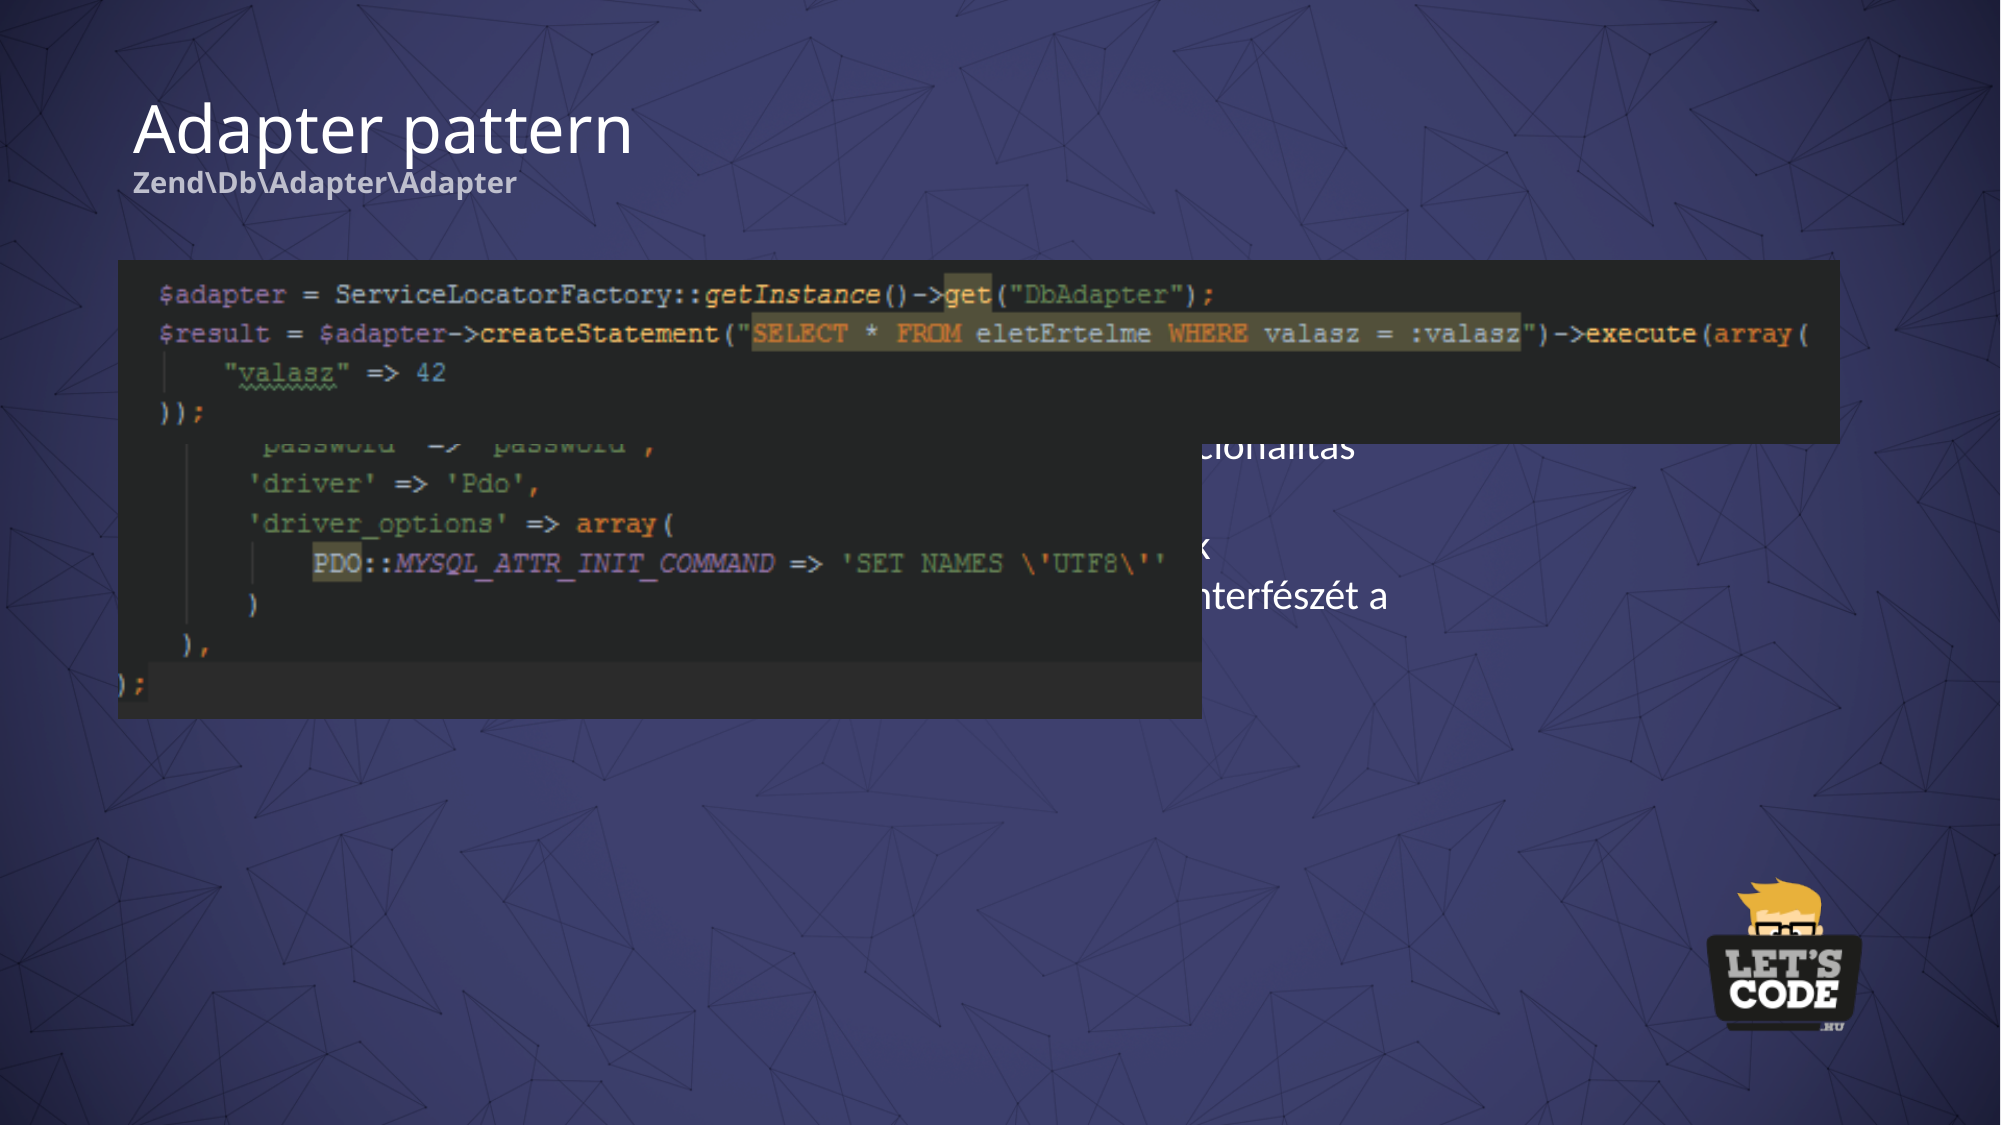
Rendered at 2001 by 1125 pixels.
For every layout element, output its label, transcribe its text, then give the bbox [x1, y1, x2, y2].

text_box Az Adapter segíti két nem kompatibilis interfész együttműködését. Akkor használjuk, amikor két különböző osztály nem kompatibilis interfészét szeretnénk együttműködésre bírni. Az interfészek lehetnek nem kompatibilisek, de a belső funkcionalitás illeszkedik az igényekhez. A minta lehetővé teszi a másként nem kompatibilis osztályok együttműködését azáltal, hogy konvertálja az egyik osztály interfészét a kliens által elvárt másik interfészébe. [1202, 444, 1409, 676]
title Adapter pattern Zend\Db\Adapter\Adapter [118, 88, 1619, 260]
picture [0, 0, 2001, 1125]
